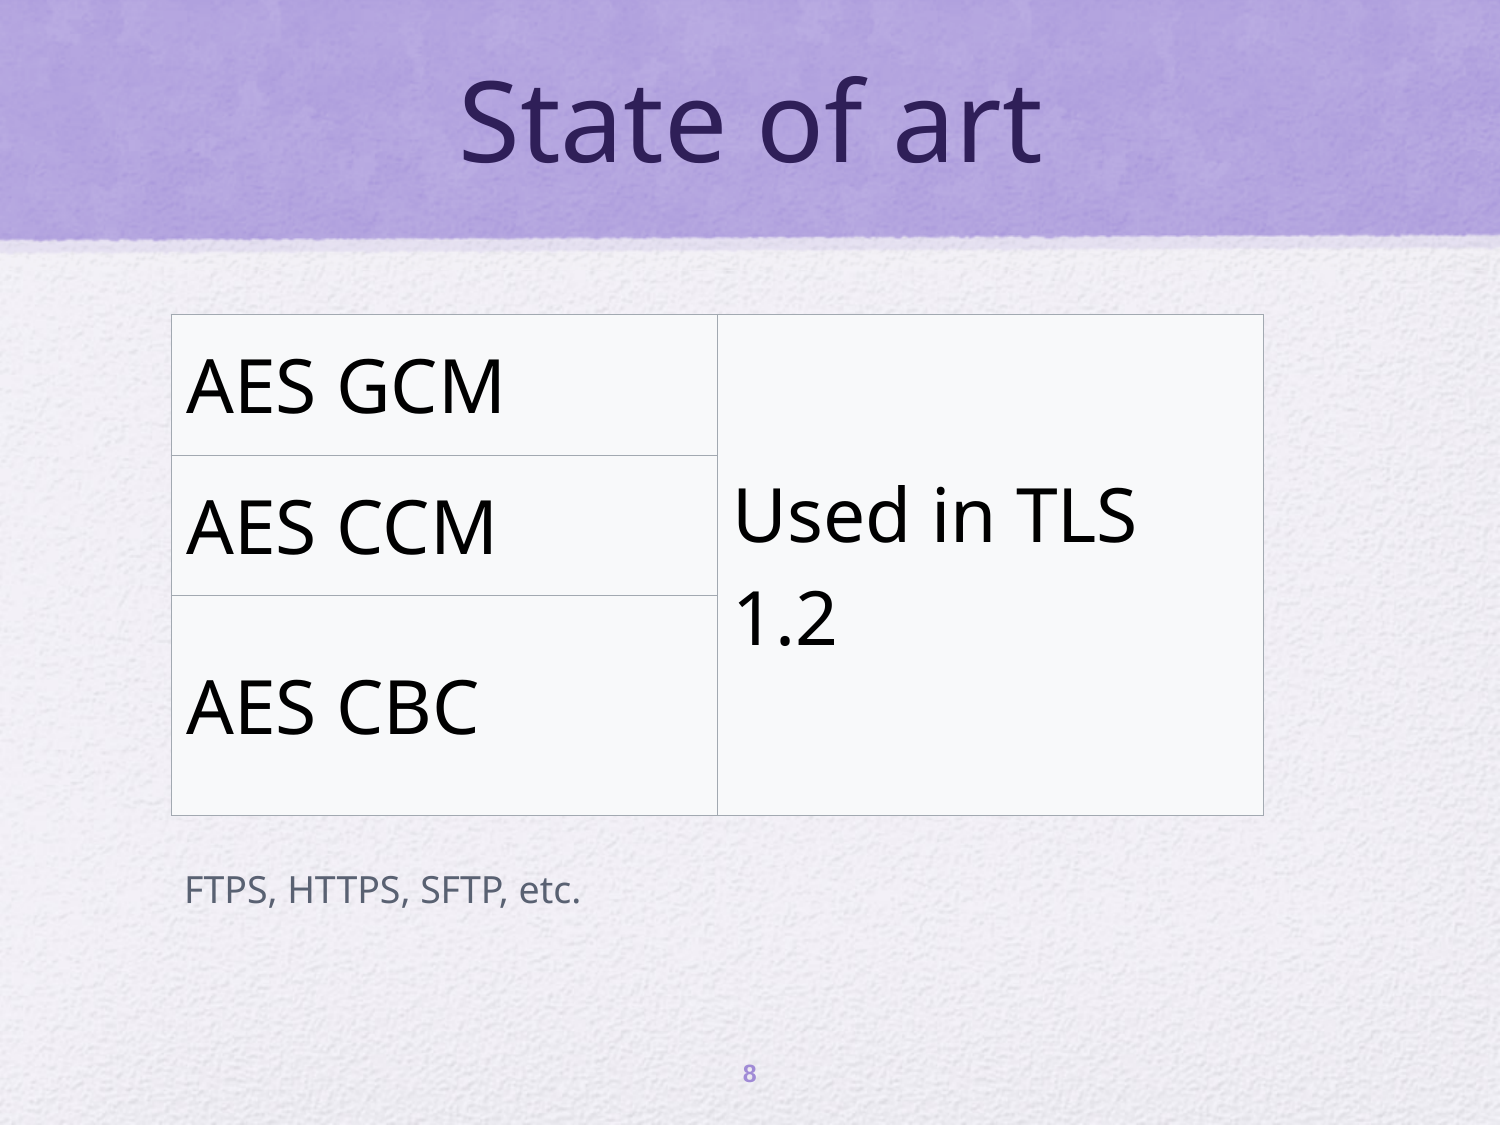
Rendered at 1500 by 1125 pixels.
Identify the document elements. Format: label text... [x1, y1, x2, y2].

table_header Used in TLS 1.2 [718, 315, 1263, 815]
text_box FTPS, HTTPS, SFTP, etc. [169, 859, 1223, 919]
table_header AES GCM [172, 315, 717, 455]
picture [0, 225, 1500, 1125]
table_cell AES CBC [172, 596, 717, 815]
title State of art [129, 6, 1373, 239]
slide_number 8 [699, 1042, 800, 1103]
table_cell AES CCM [172, 456, 717, 595]
